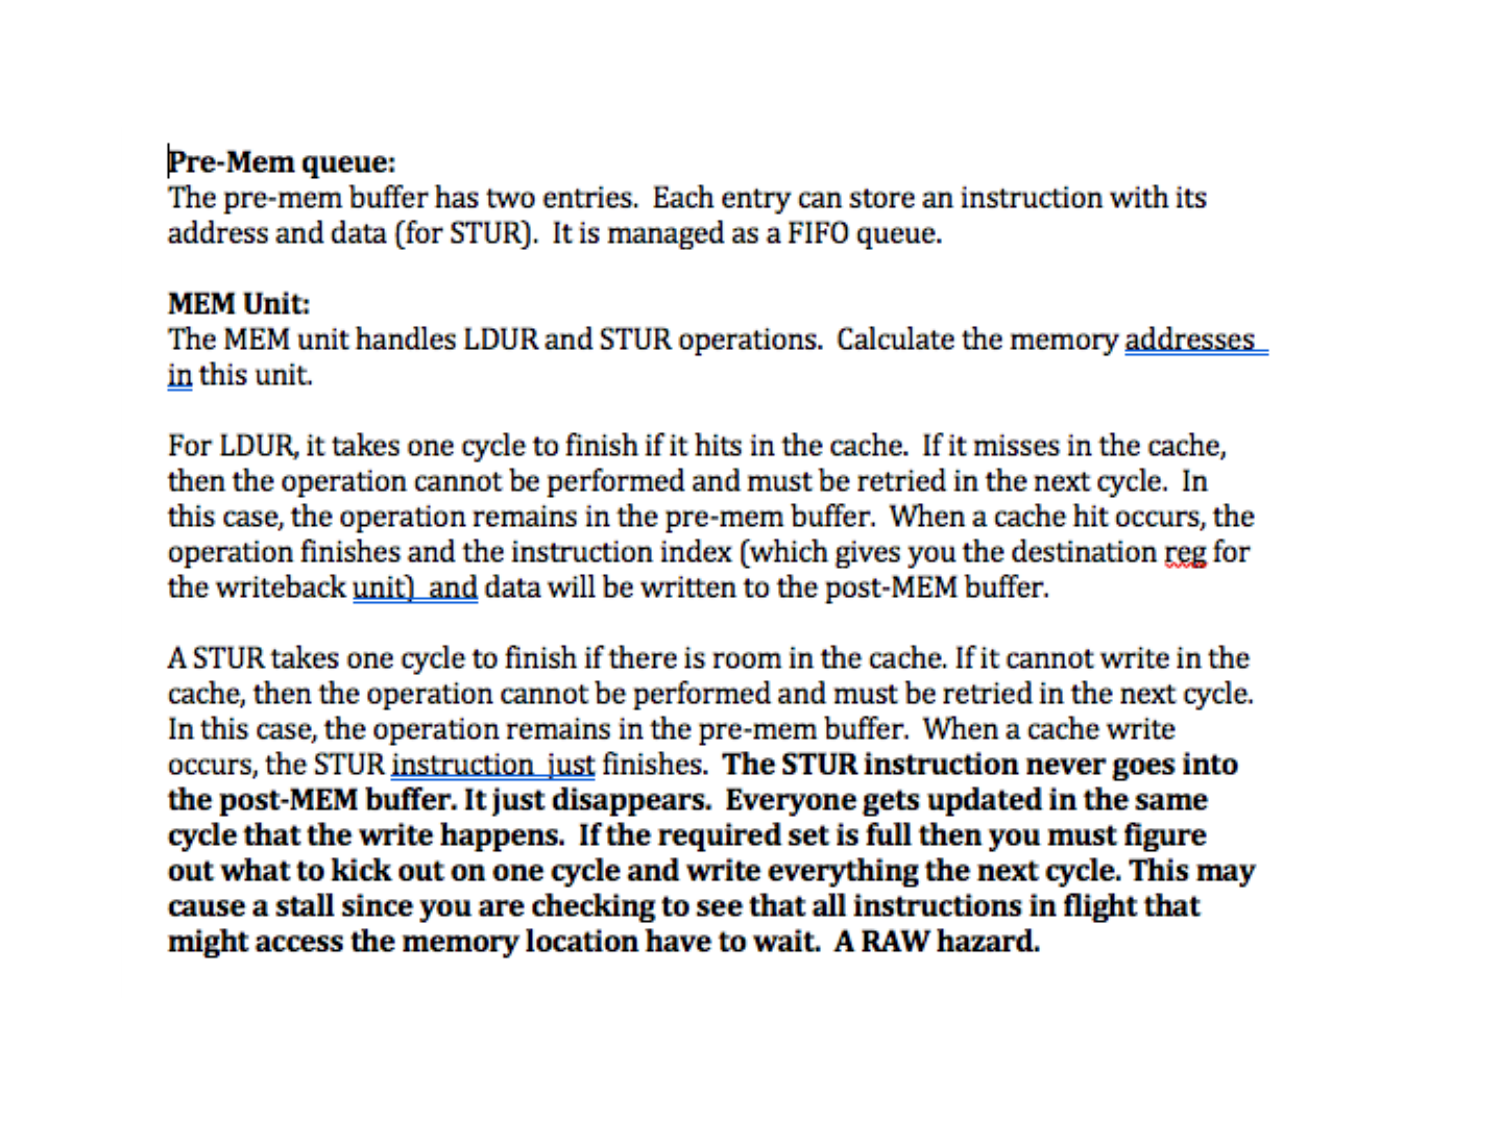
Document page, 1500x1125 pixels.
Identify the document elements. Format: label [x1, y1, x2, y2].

picture [120, 126, 1380, 999]
